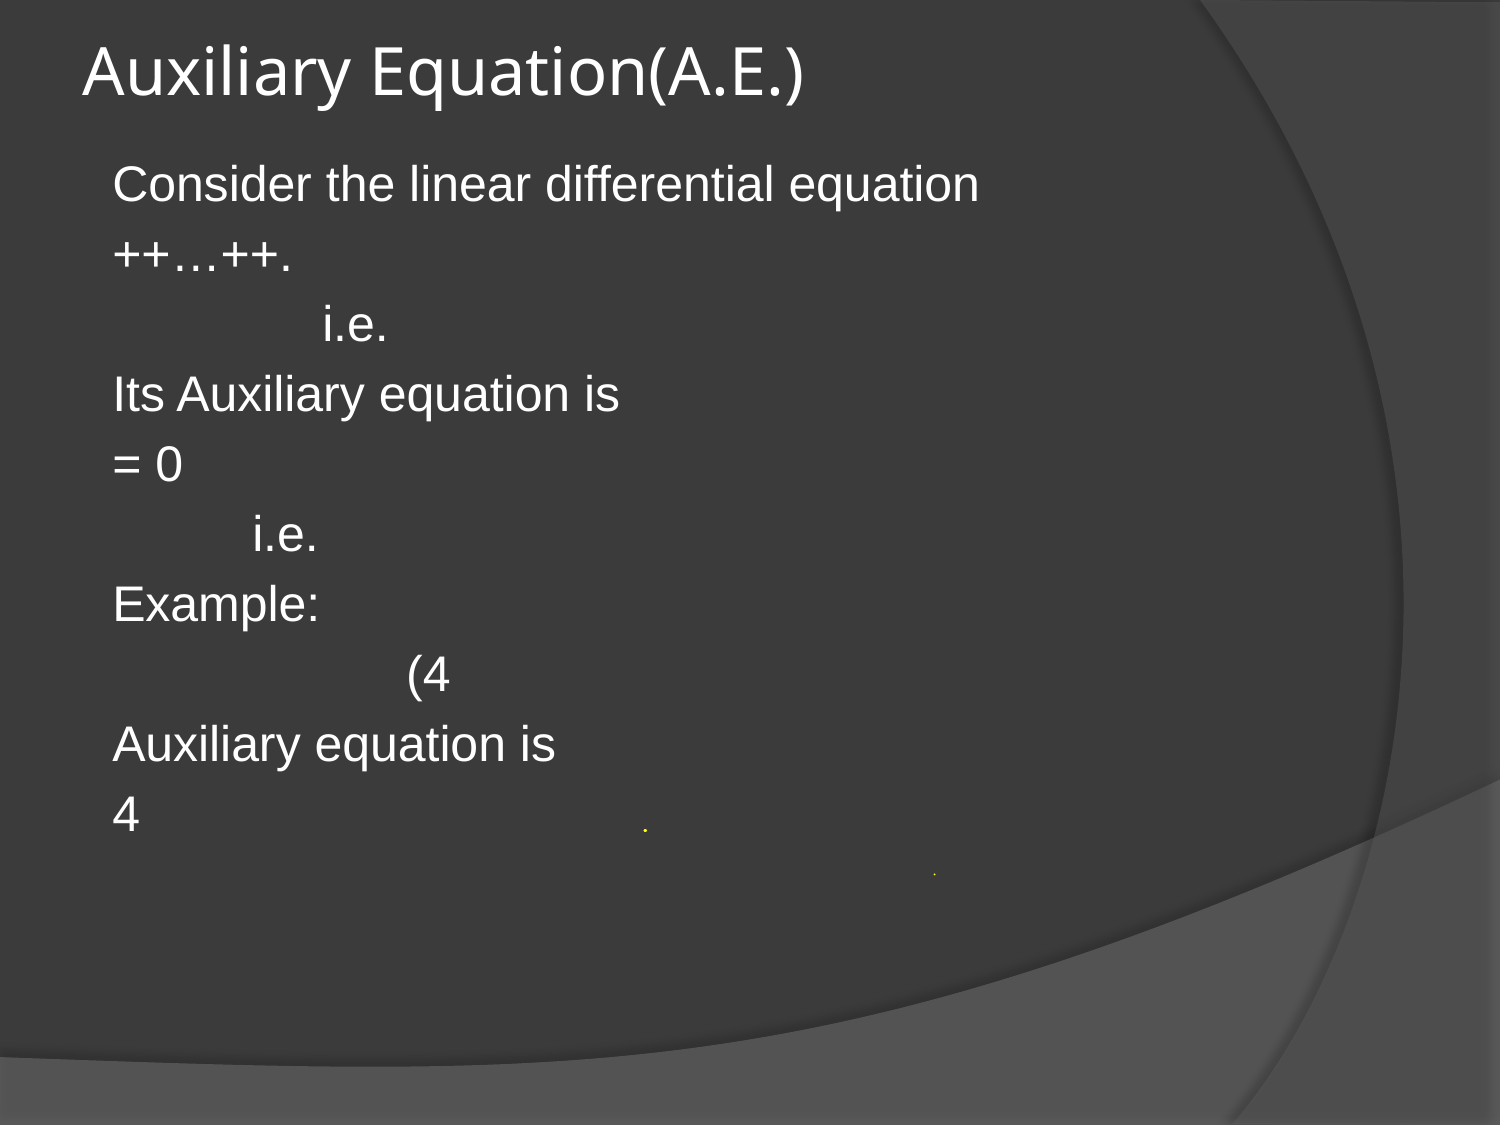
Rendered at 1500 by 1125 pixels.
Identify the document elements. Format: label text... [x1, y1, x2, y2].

title Auxiliary Equation(A.E.) [75, 12, 1425, 125]
